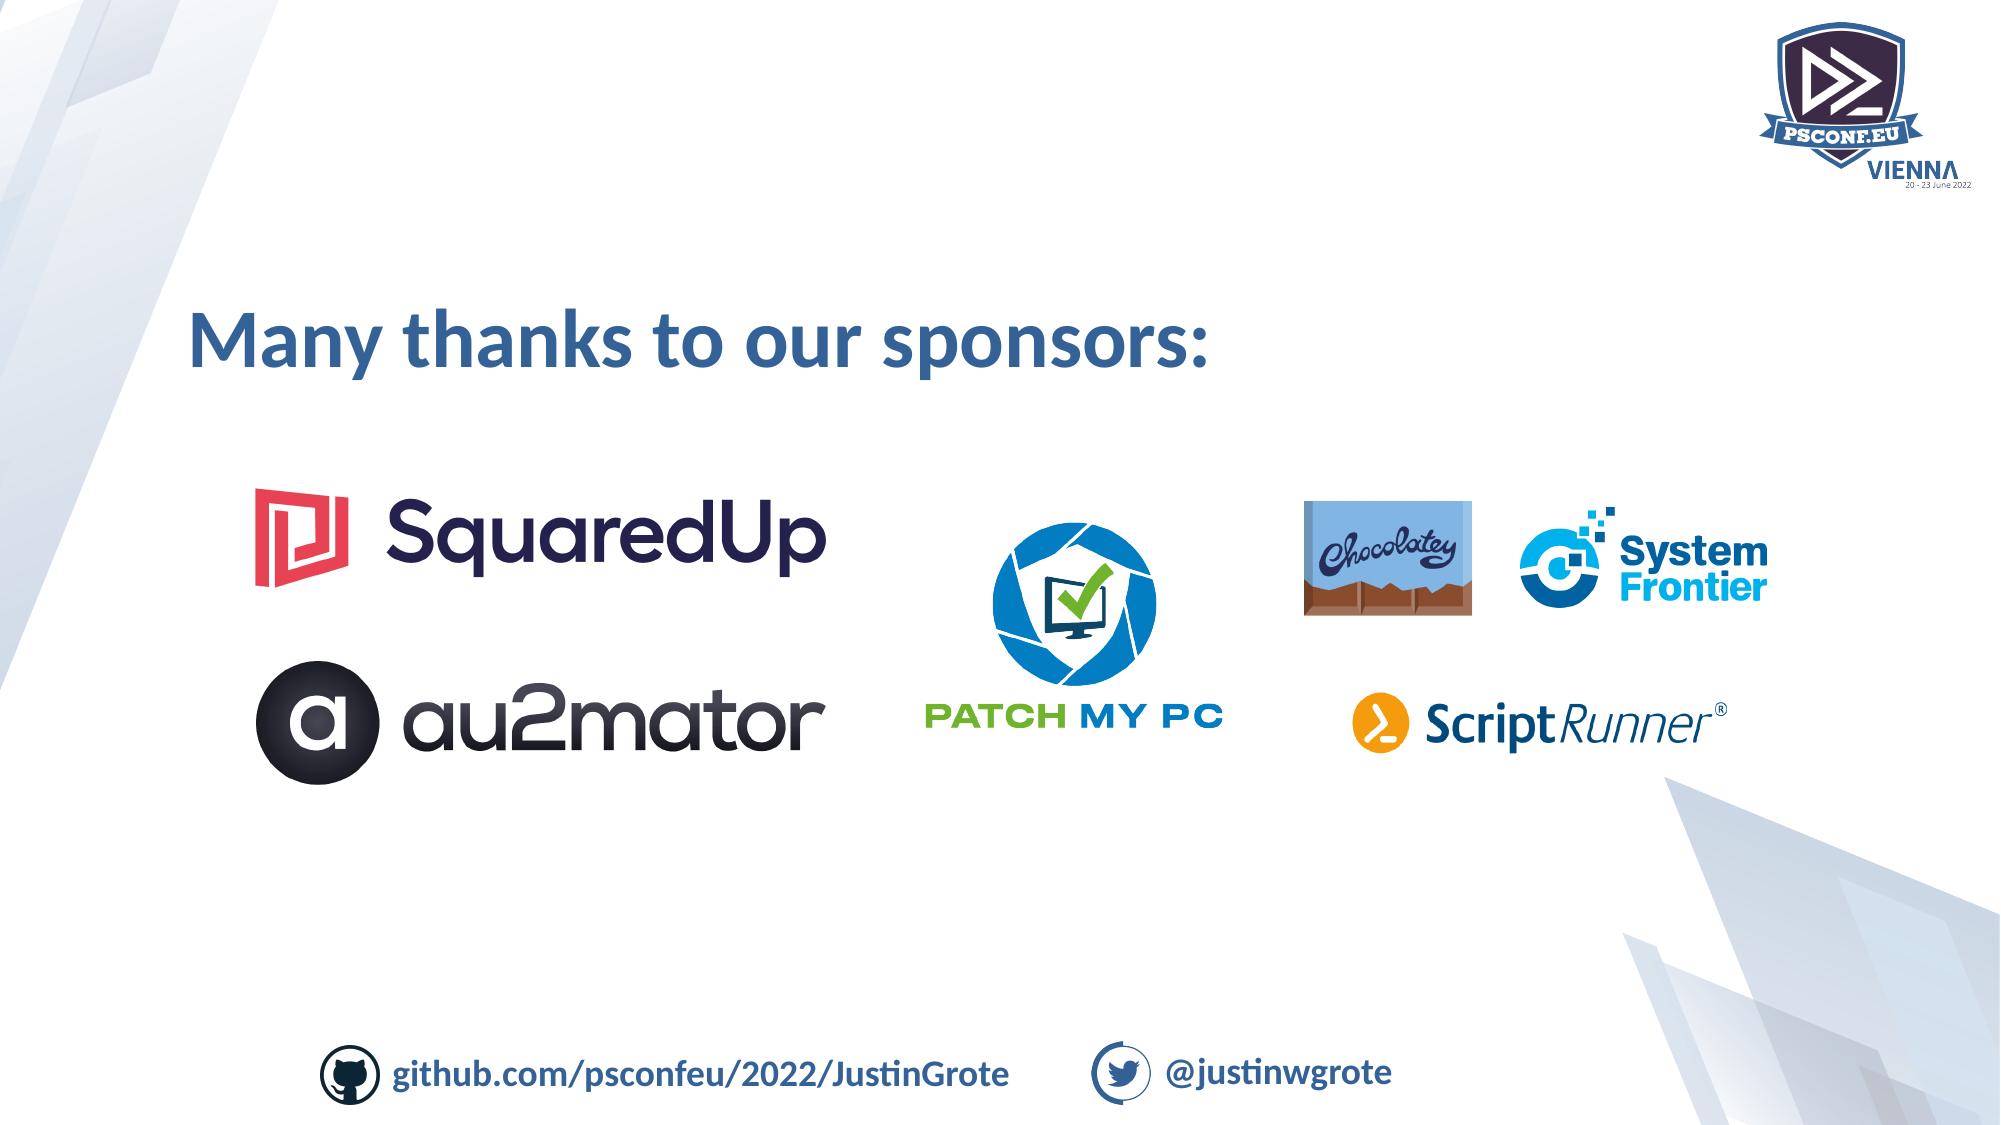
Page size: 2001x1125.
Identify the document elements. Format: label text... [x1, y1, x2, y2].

text_box Many thanks to our sponsors: [172, 277, 1795, 392]
picture [0, 0, 2000, 1125]
